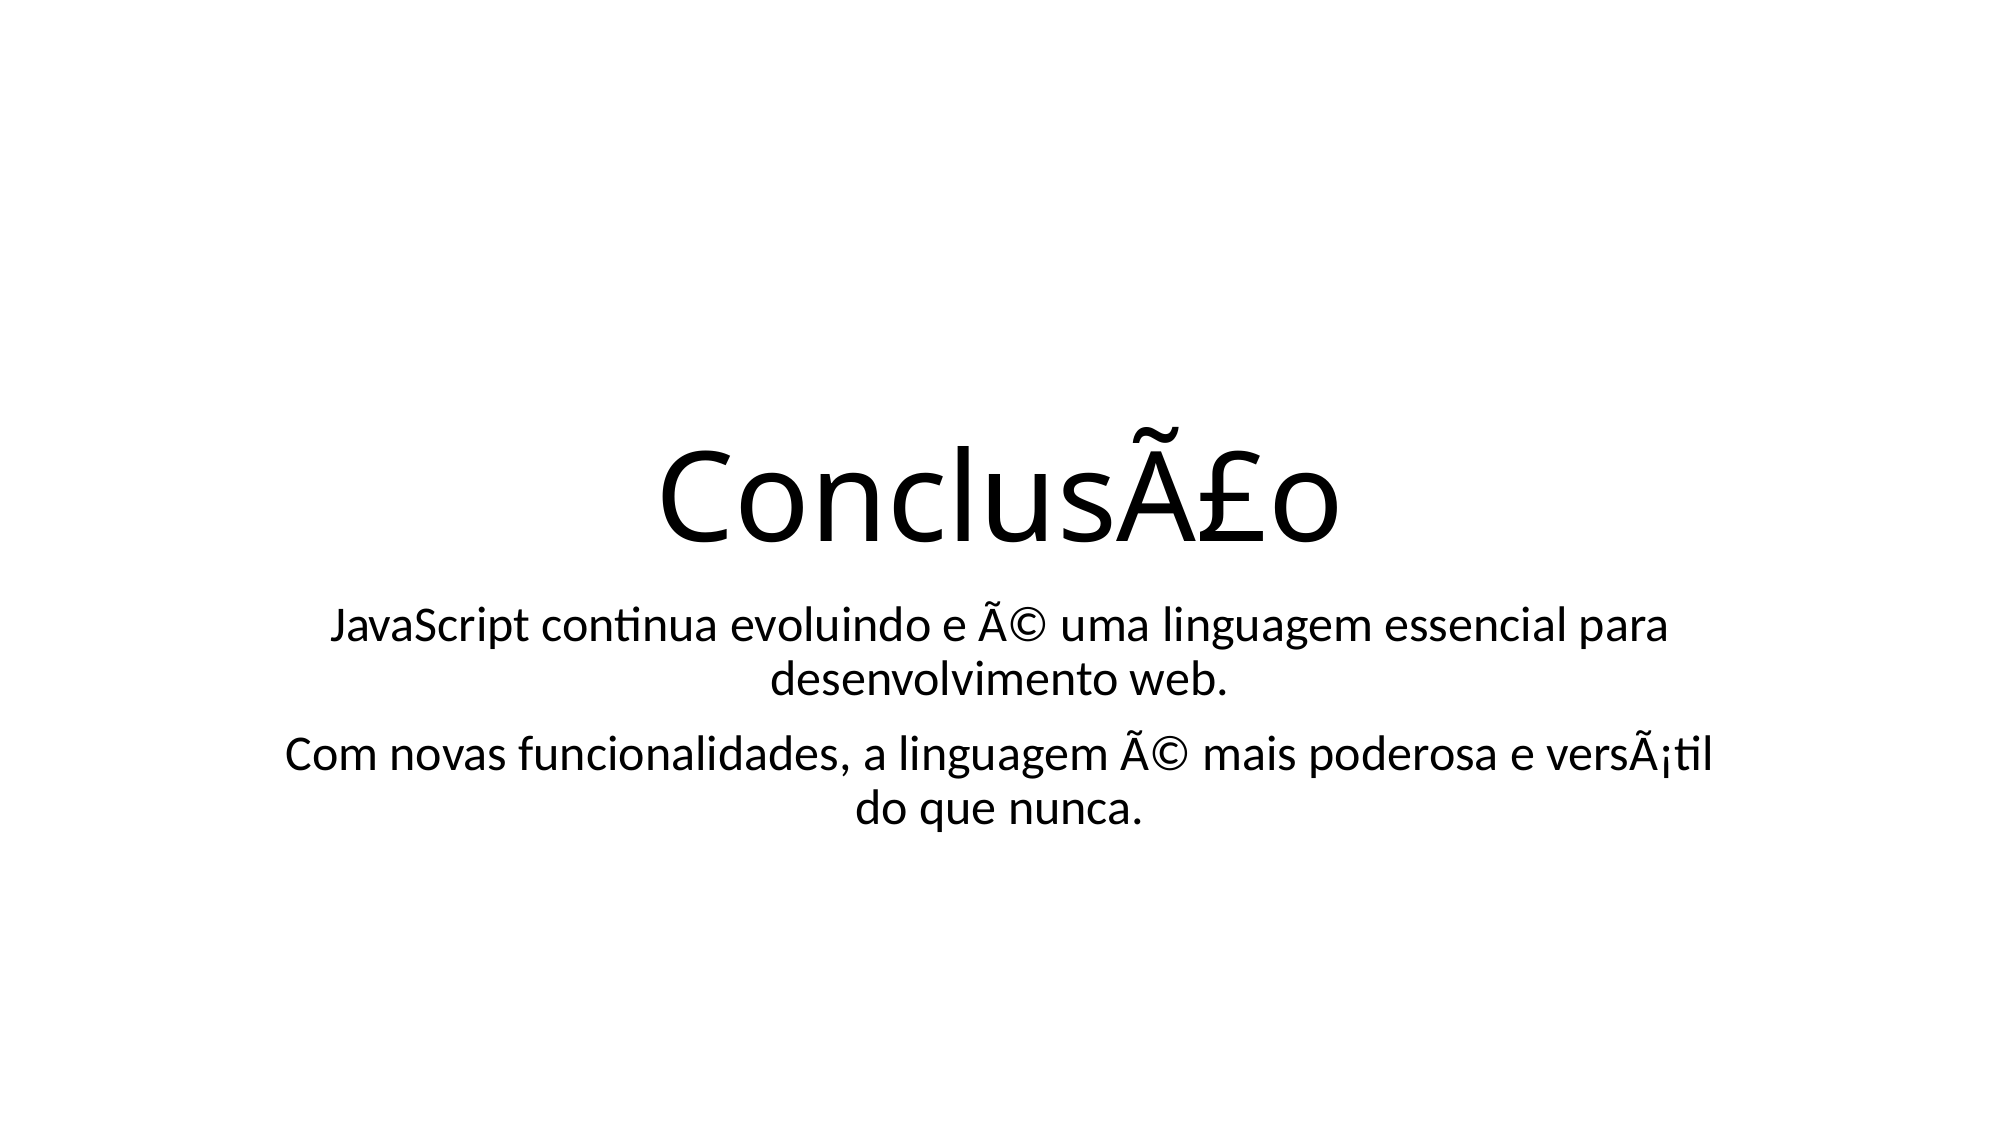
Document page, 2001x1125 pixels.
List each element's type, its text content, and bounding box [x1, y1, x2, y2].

title ConclusÃ£o [249, 184, 1750, 576]
subtitle JavaScript continua evoluindo e Ã© uma linguagem essencial para desenvolvimento web. Com novas funcionalidades, a linguagem Ã© mais poderosa e versÃ¡til do que nunca. [249, 590, 1750, 863]
